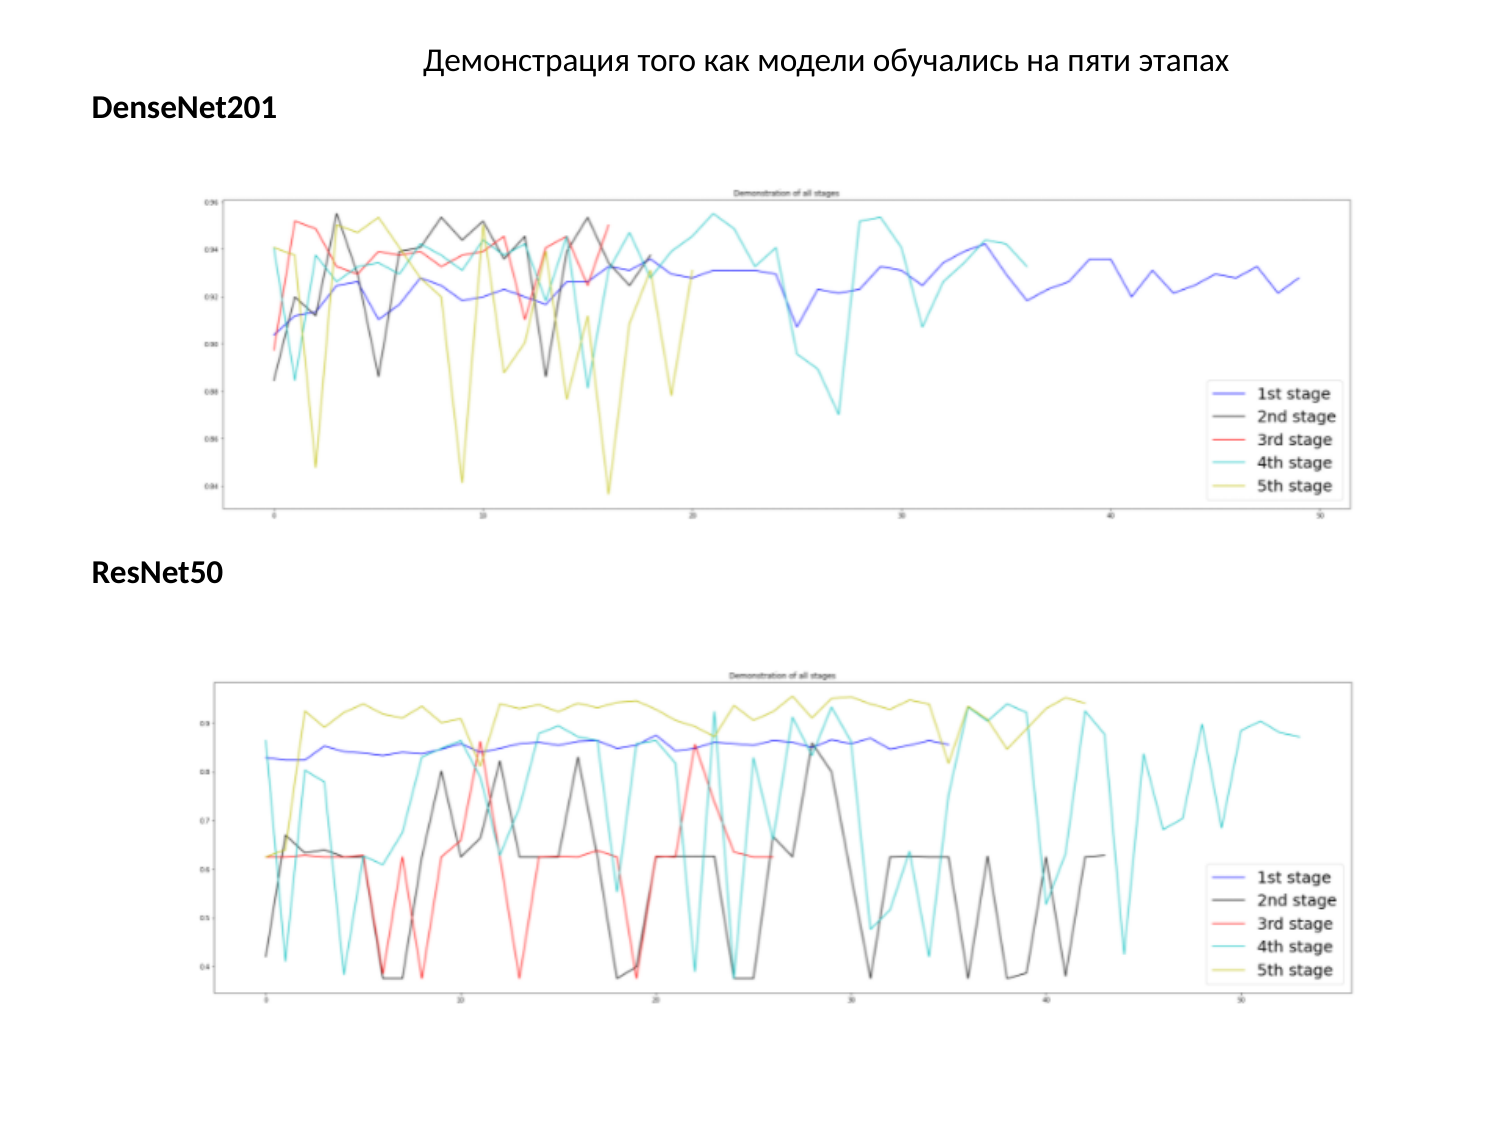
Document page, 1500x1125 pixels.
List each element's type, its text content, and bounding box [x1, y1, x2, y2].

picture [194, 184, 1371, 527]
picture [194, 668, 1371, 1013]
list Демонстрация того как модели обучались на пяти этапах DenseNet201 ResNet50 [76, 30, 1427, 1041]
